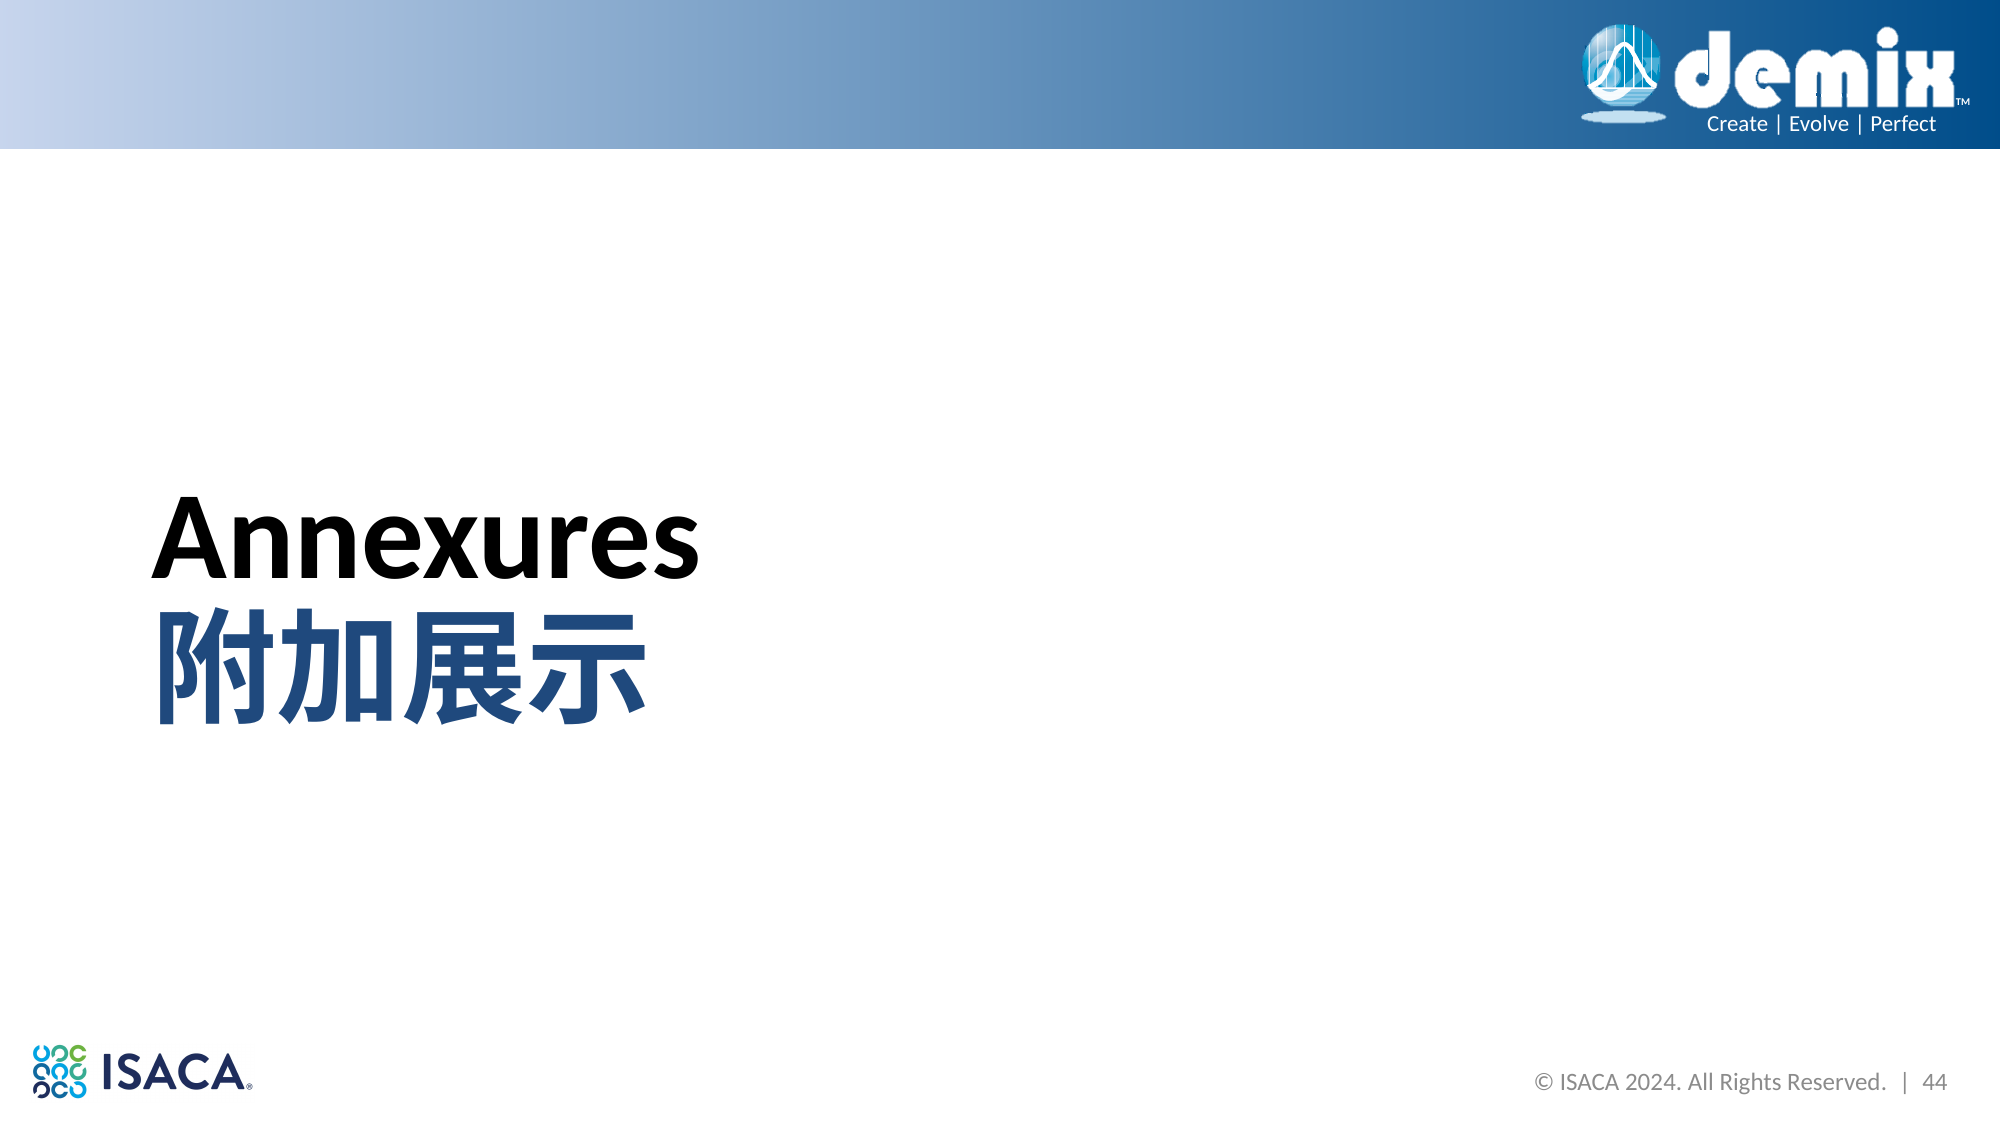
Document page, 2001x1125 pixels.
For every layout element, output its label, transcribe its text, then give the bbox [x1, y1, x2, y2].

title Annexures 附加展示 [136, 280, 1862, 749]
picture [1549, 3, 2000, 153]
picture [29, 1043, 255, 1103]
